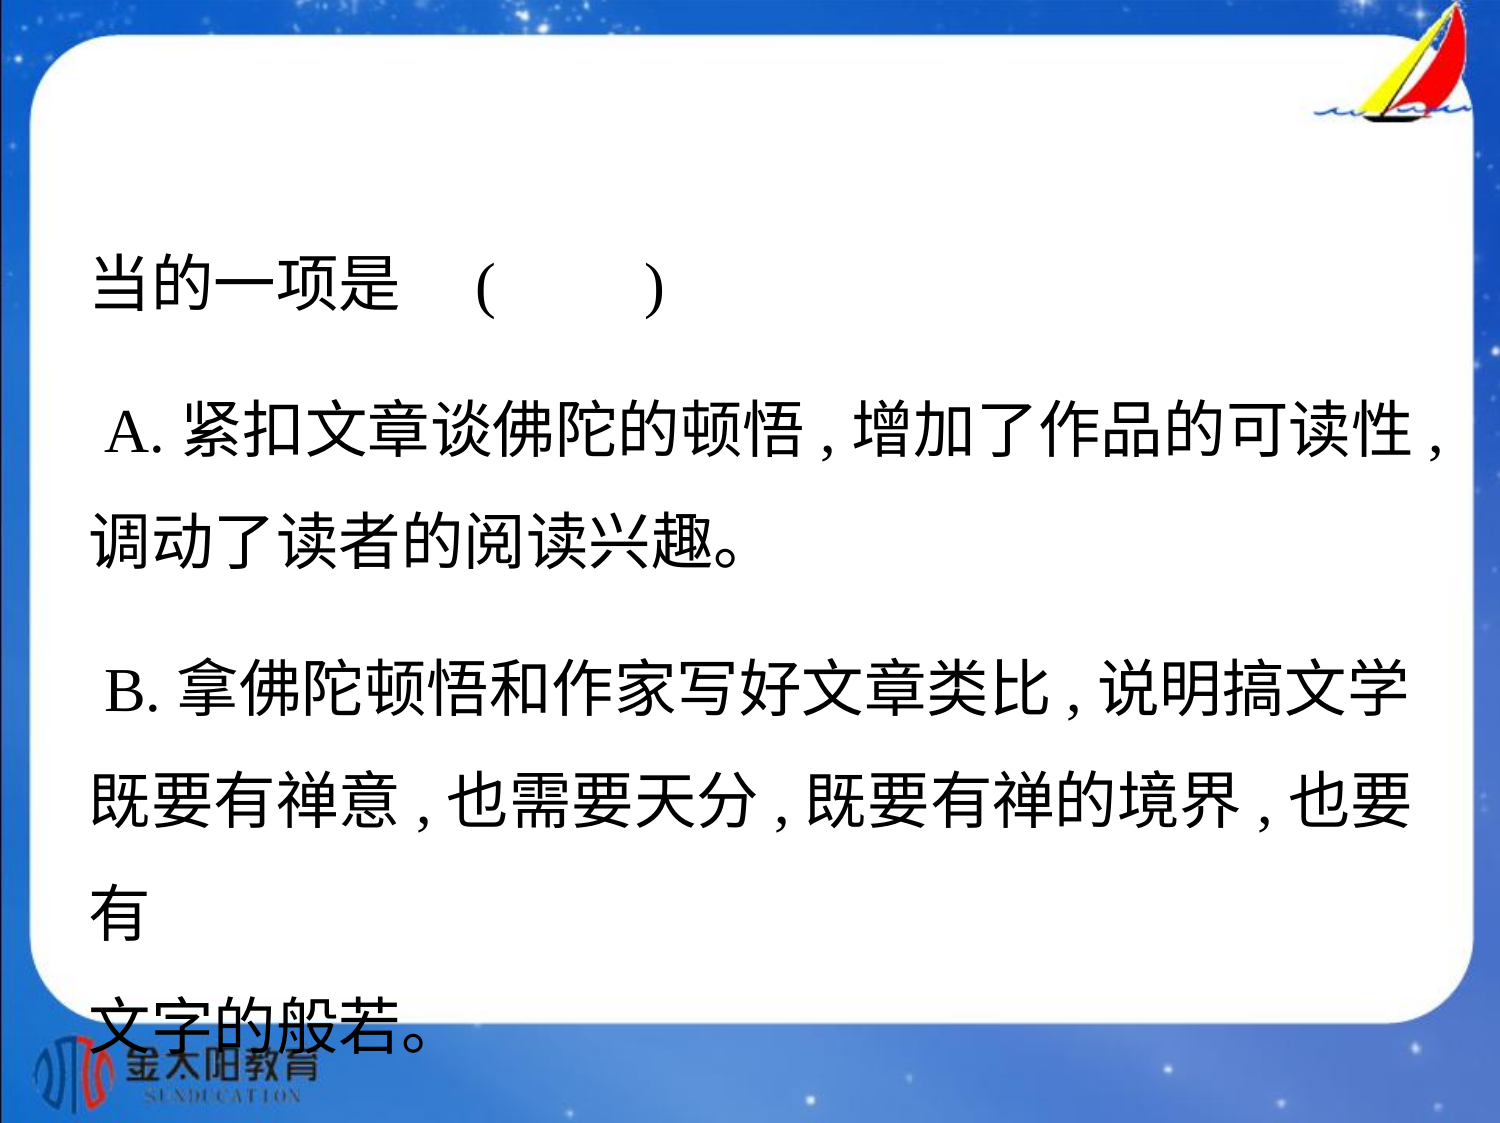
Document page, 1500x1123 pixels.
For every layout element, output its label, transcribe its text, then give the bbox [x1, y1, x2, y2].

text_box A.紧扣文章谈佛陀的顿悟,增加了作品的可读性, 调动了读者的阅读兴趣。 [88, 351, 1453, 578]
text_box B.拿佛陀顿悟和作家写好文章类比,说明搞文学 既要有禅意,也需要天分,既要有禅的境界,也要有 文字的般若。 [88, 611, 1453, 1062]
text_box 当的一项是 ( ) [88, 206, 1453, 320]
picture [0, 0, 1500, 1123]
